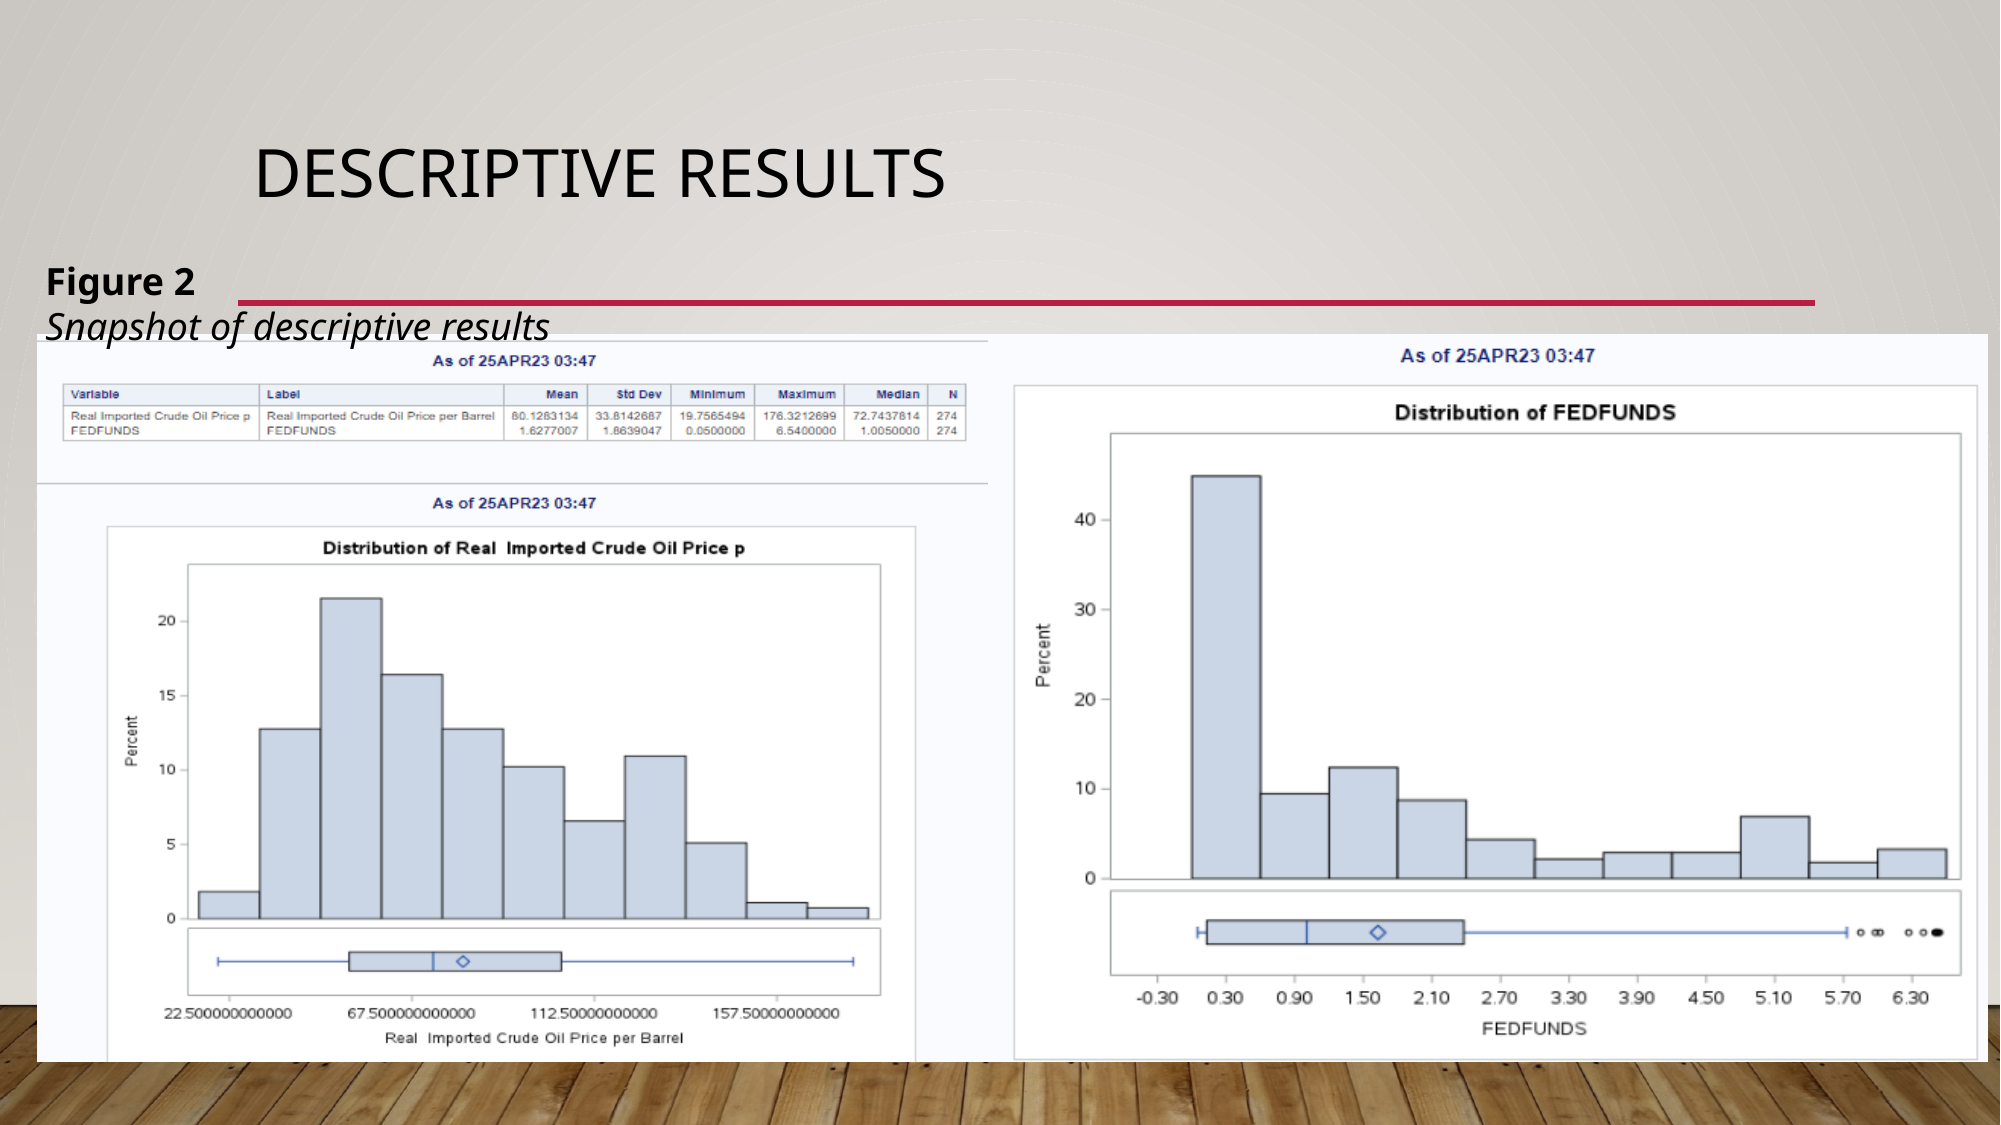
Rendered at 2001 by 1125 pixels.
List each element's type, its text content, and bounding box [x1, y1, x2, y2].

title Descriptive results [238, 131, 1814, 305]
text_box Figure 2 Snapshot of descriptive results [30, 251, 1031, 356]
picture [0, 334, 2000, 1125]
